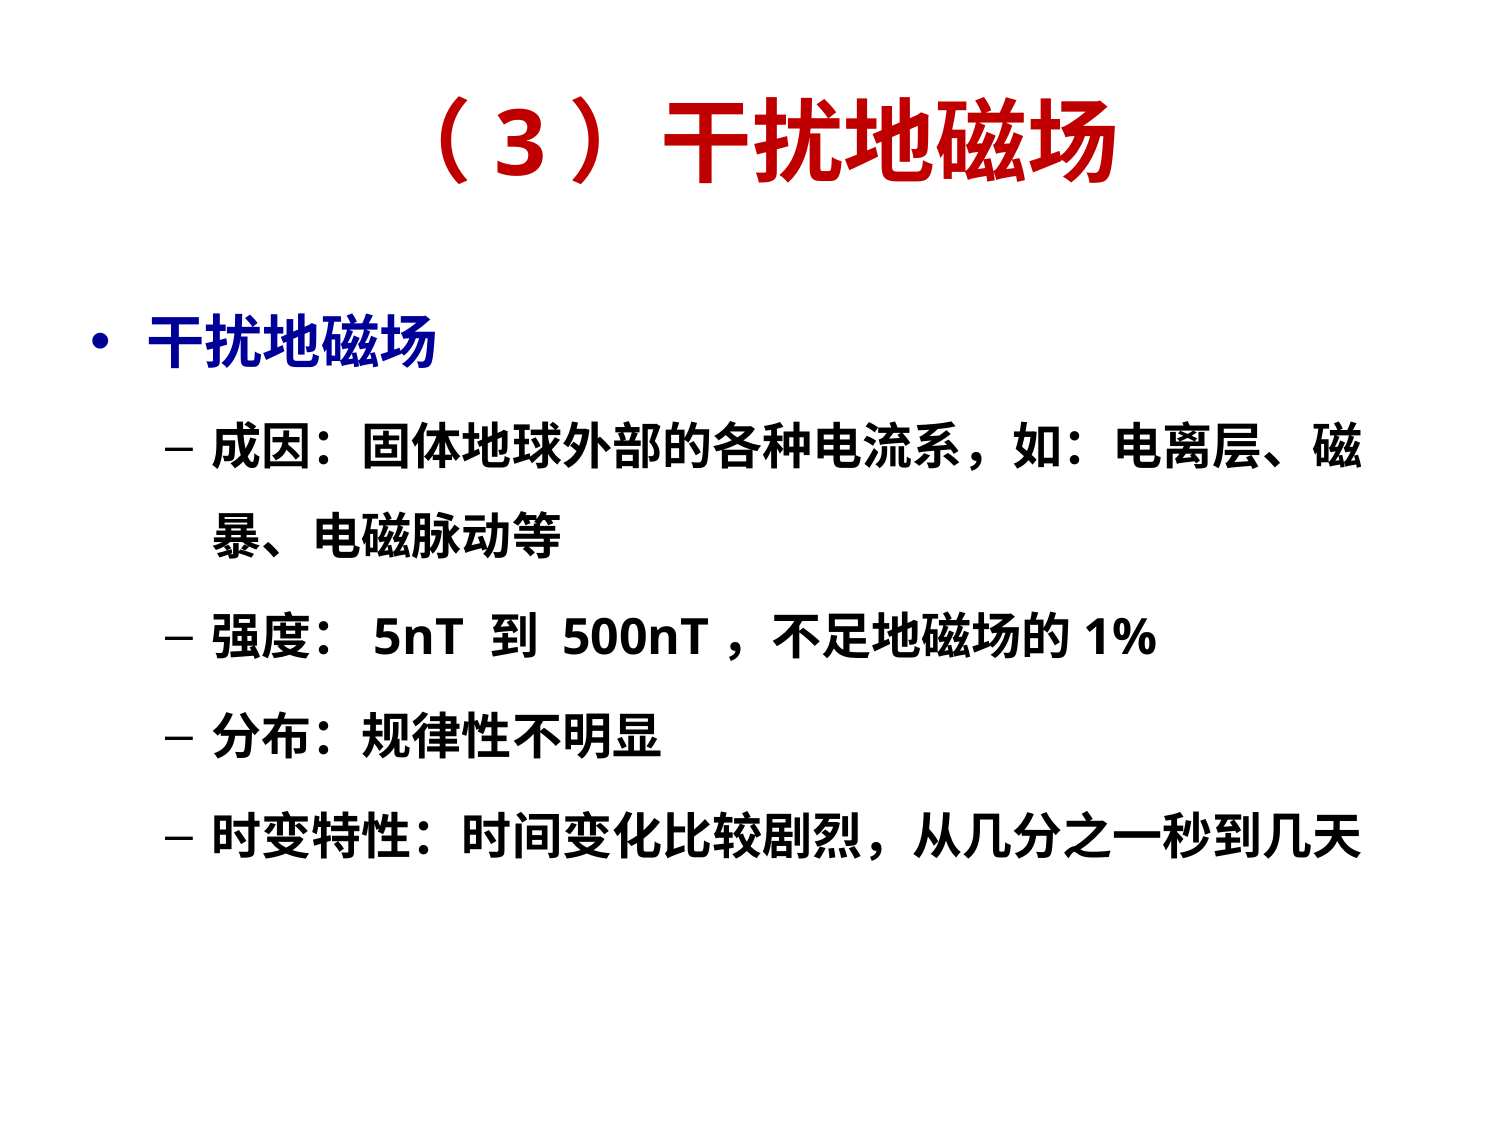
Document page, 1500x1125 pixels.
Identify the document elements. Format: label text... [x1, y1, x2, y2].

list 干扰地磁场 成因：固体地球外部的各种电流系，如：电离层、磁暴、电磁脉动等 强度：5nT 到 500nT，不足地磁场的1% 分布：规律性不明显 时变特性：时间变化比较剧烈，从几分之一秒到几天 [75, 262, 1425, 1005]
title （3）干扰地磁场 [75, 45, 1425, 233]
